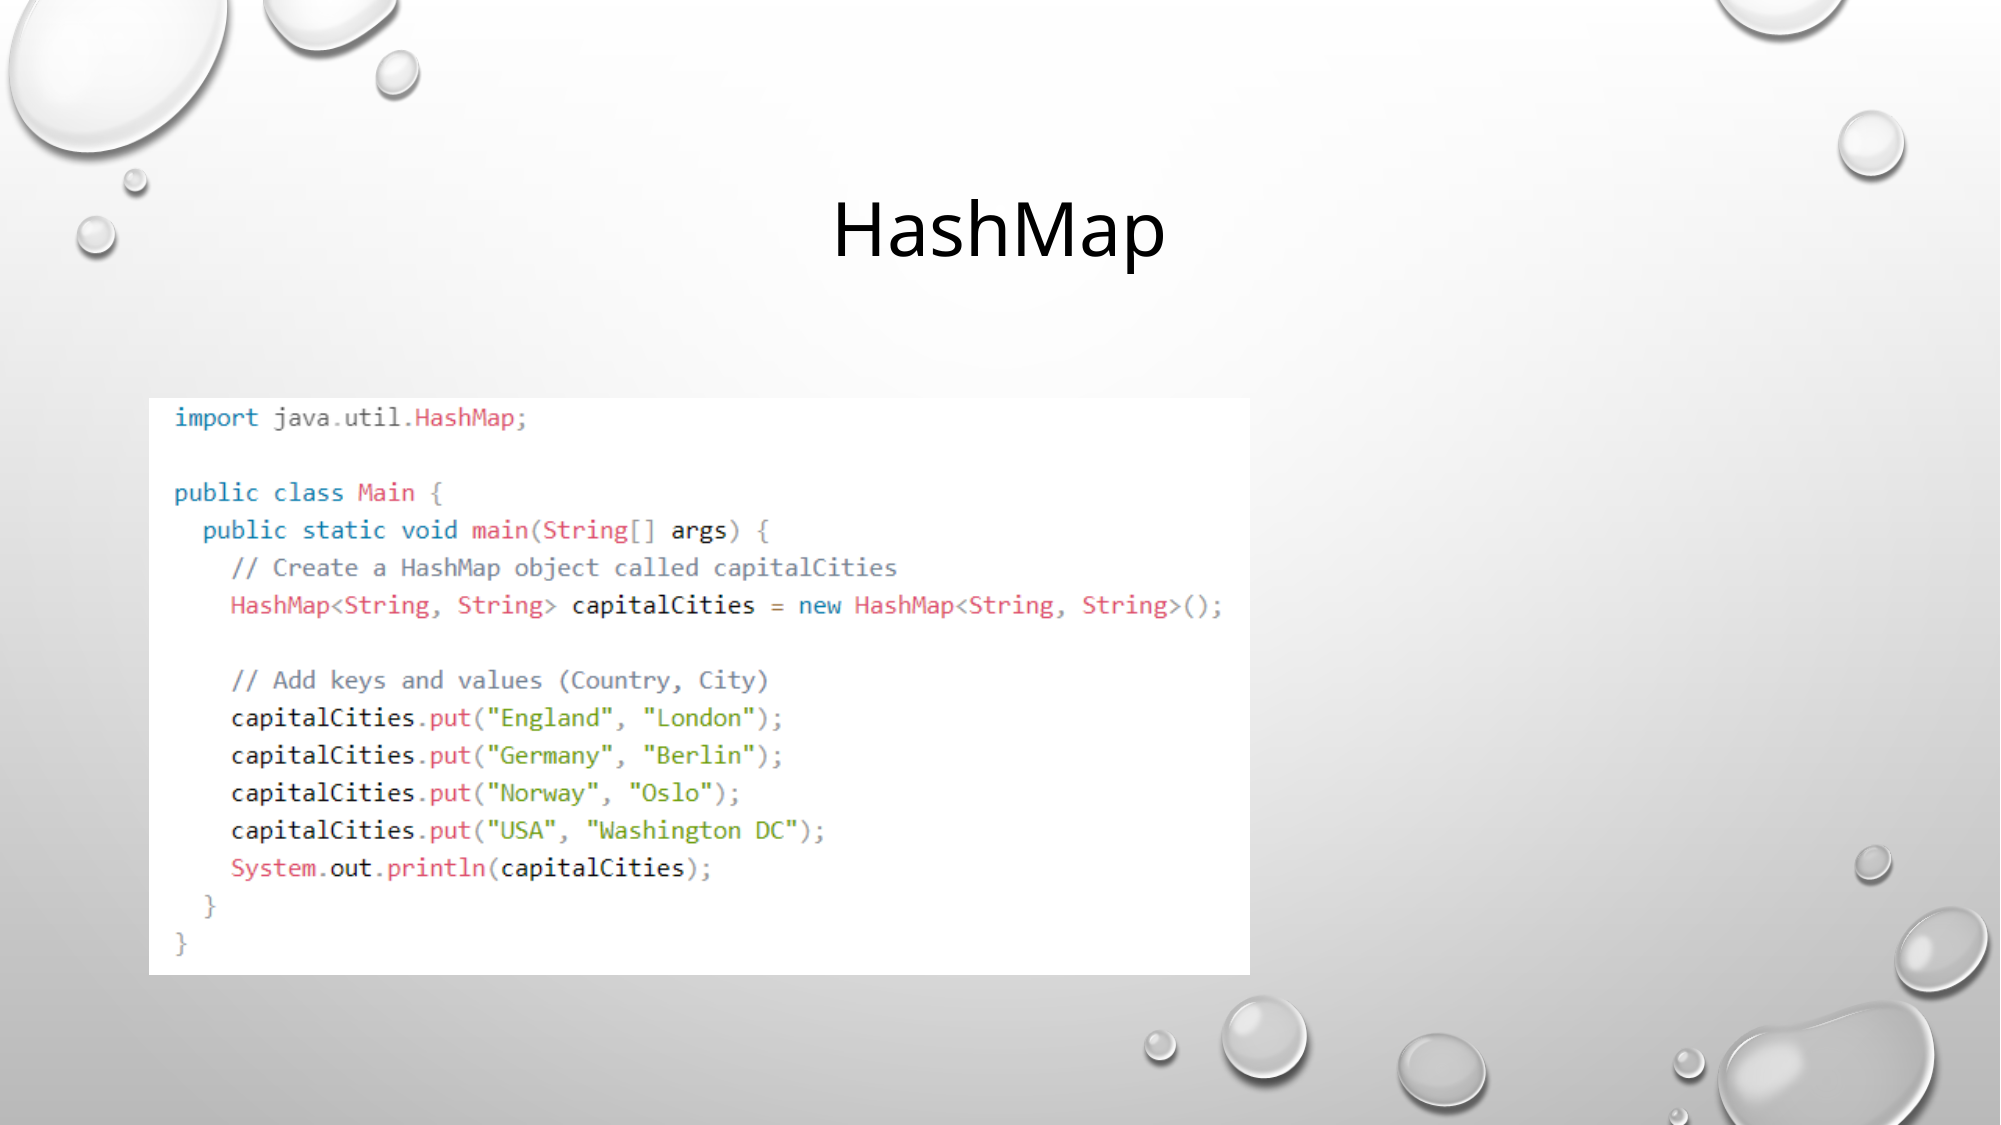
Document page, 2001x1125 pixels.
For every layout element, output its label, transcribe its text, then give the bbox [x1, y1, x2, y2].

picture [0, 0, 2000, 1125]
title HashMap [149, 101, 1851, 364]
